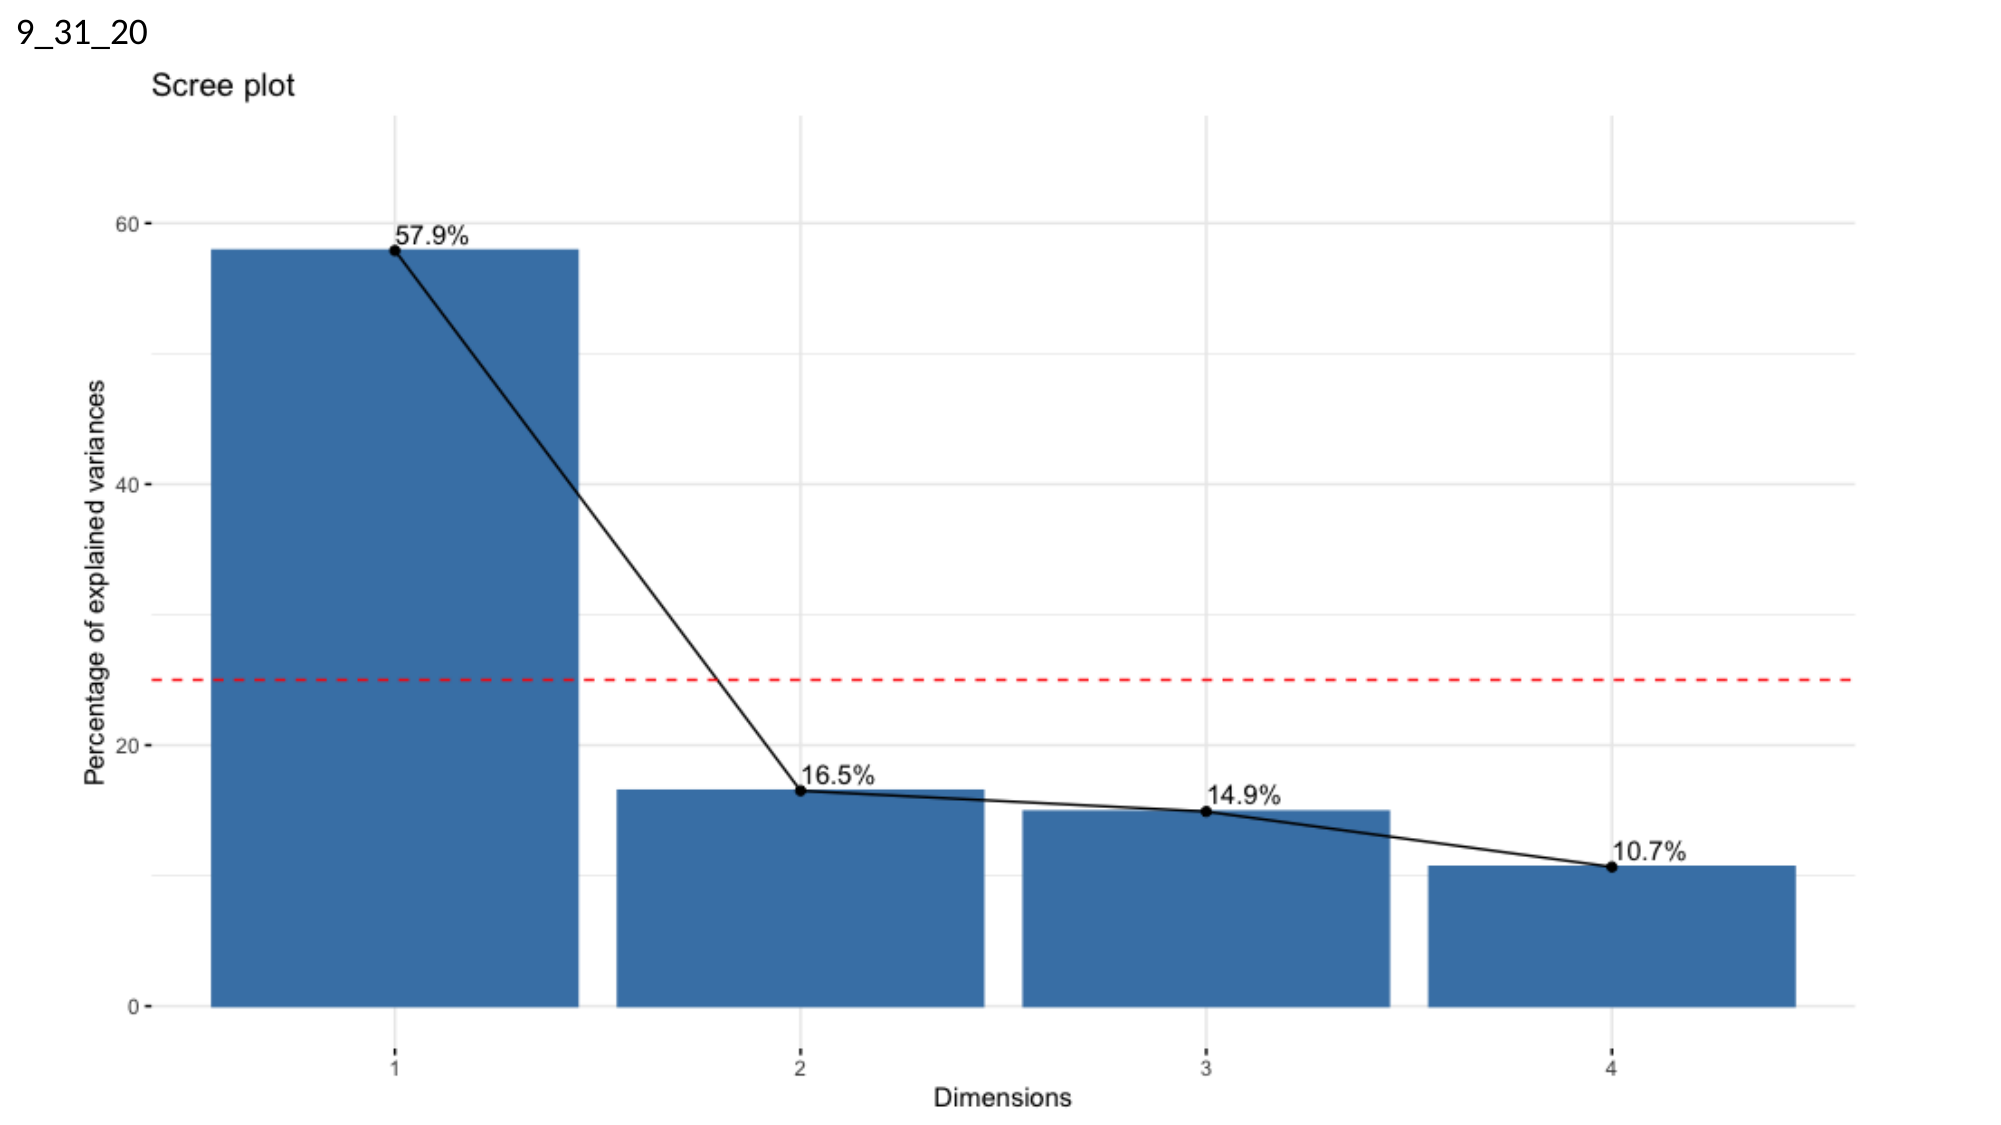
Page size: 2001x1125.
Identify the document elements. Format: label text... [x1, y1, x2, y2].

picture [72, 60, 1869, 1125]
text_box 9_31_20 [0, 0, 164, 60]
